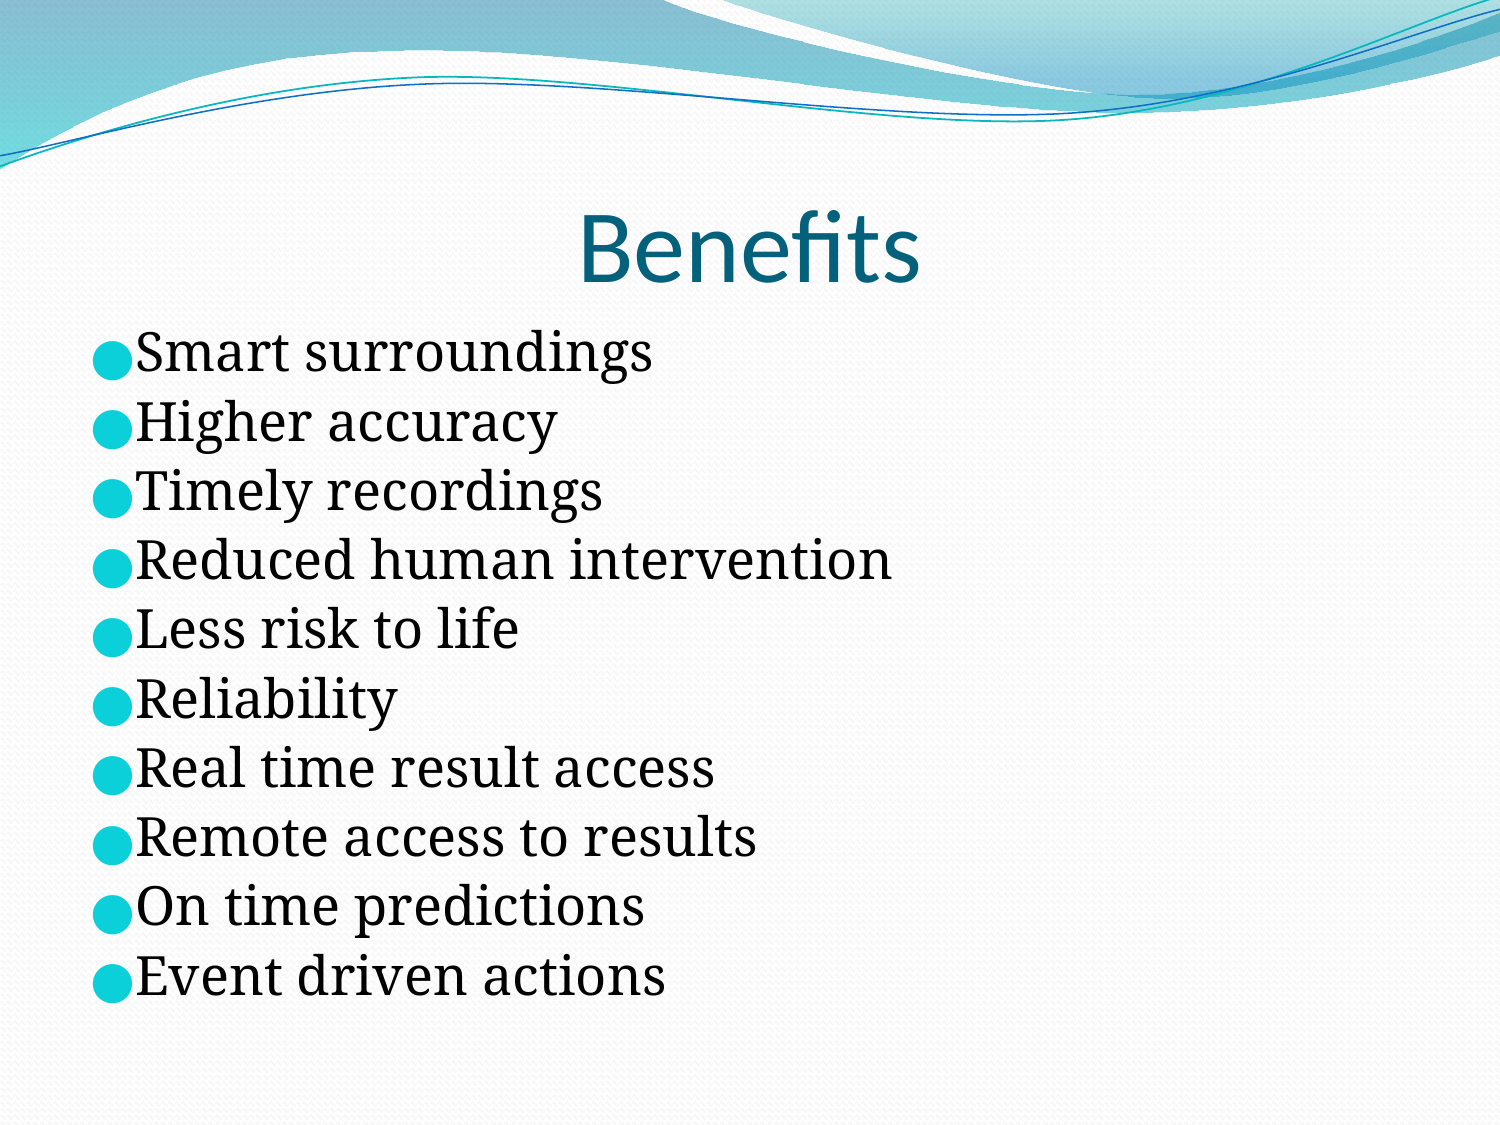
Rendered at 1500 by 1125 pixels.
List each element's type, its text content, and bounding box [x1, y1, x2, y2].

title Benefits [75, 115, 1425, 303]
list Smart surroundings Higher accuracy Timely recordings Reduced human intervention Less risk to life Reliability Real time result access Remote access to results On time predictions Event driven actions [75, 317, 1425, 1038]
